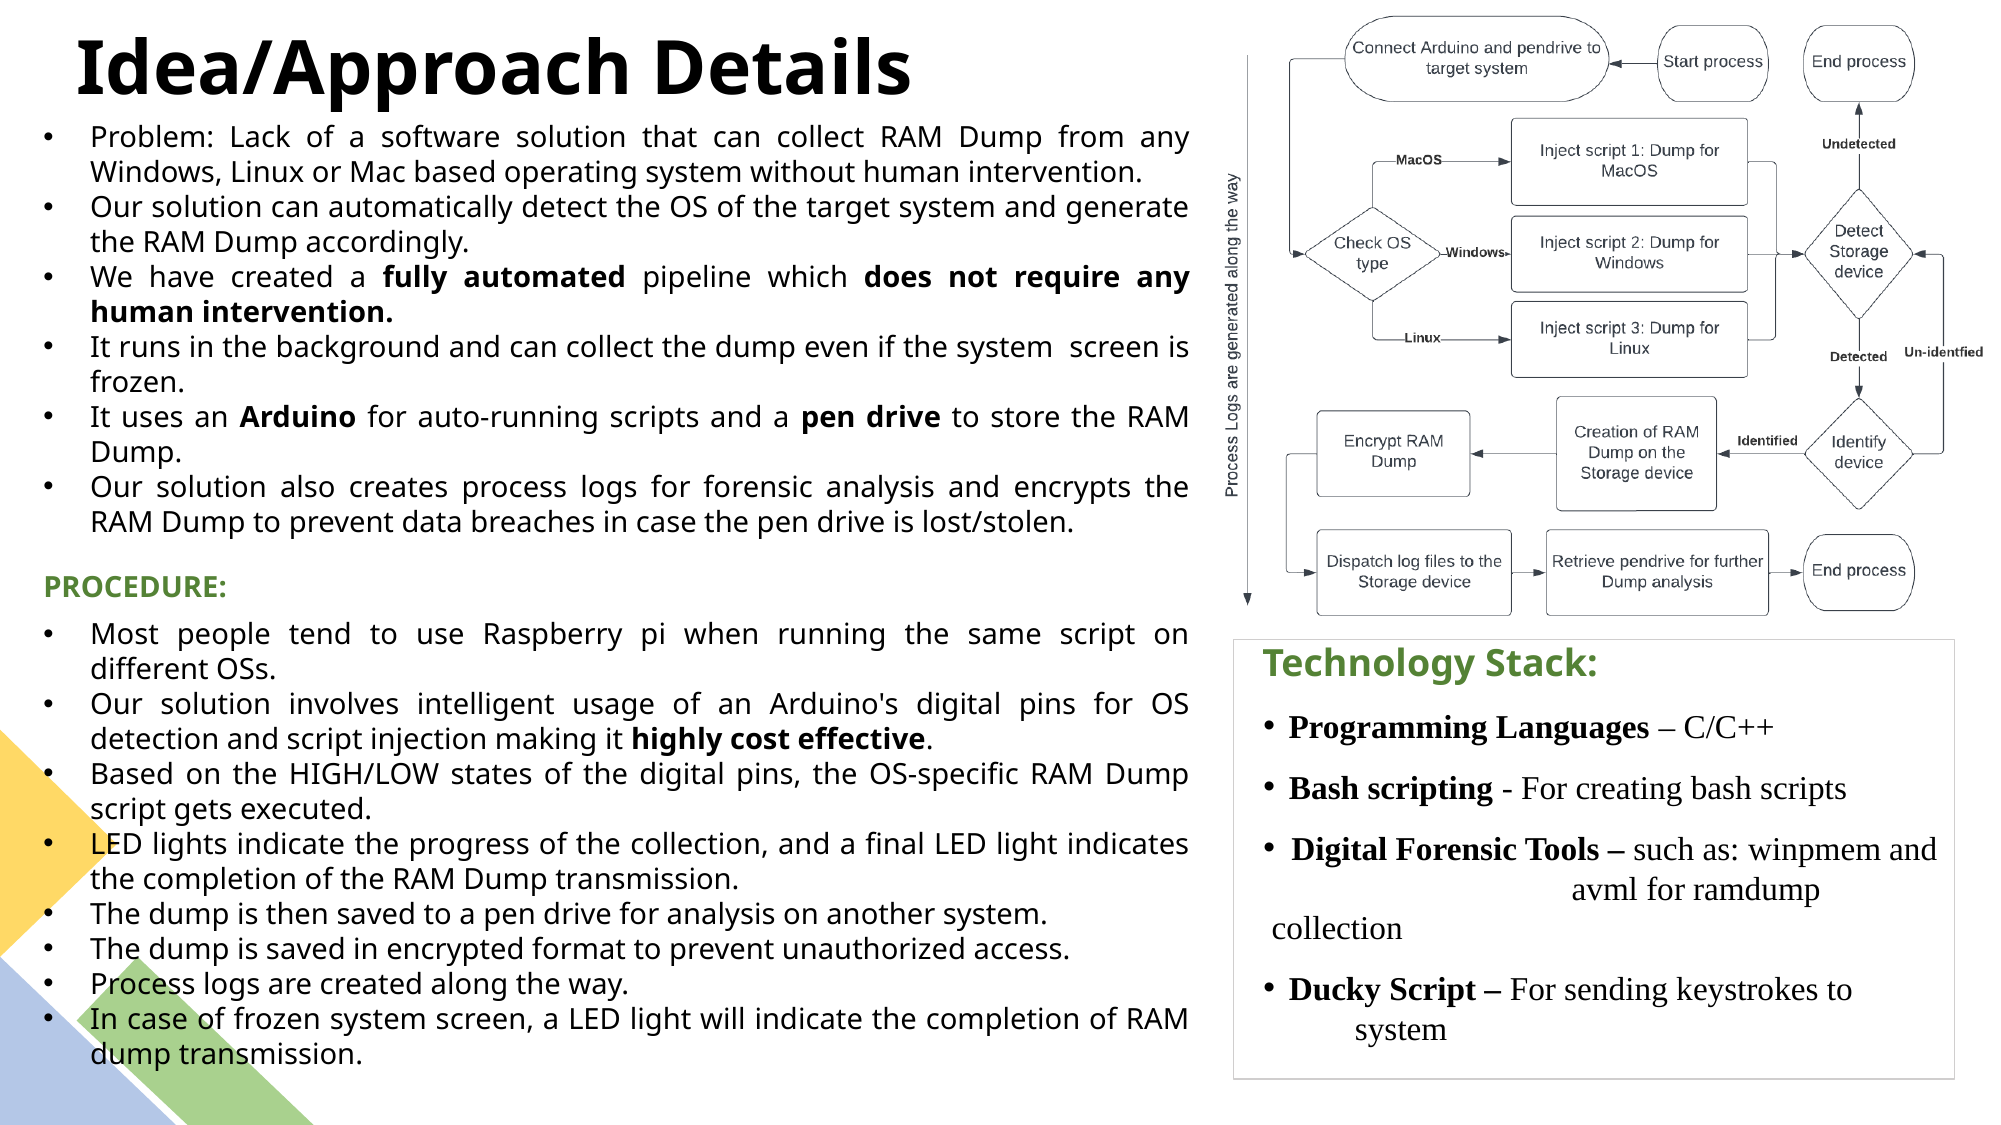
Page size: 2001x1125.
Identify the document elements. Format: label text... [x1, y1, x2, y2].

title Idea/Approach Details [76, 10, 985, 112]
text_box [0, 729, 319, 1125]
list Problem: Lack of a software solution that can collect RAM Dump from any Windows, Linux or Mac based operating system without human intervention. Our solution can automatically detect the OS of the target system and generate the RAM Dump accordingly. We have created a fully automated pipeline which does not require any human intervention. It runs in the background and can collect the dump even if the system screen is frozen. It uses an Arduino for auto-running scripts and a pen drive to store the RAM Dump. Our solution also creates process logs for forensic analysis and encrypts the RAM Dump to prevent data breaches in case the pen drive is lost/stolen. PROCEDURE: Most people tend to use Raspberry pi when running the same script on different OSs. Our solution involves intelligent usage of an Arduino's digital pins for OS detection and script injection making it highly cost effective. Based on the HIGH/LOW states of the digital pins, the OS-specific RAM Dump script gets executed. LED lights indicate the progress of the collection, and a final LED light indicates the completion of the RAM Dump transmission. The dump is then saved to a pen drive for analysis on another system. The dump is saved in encrypted format to prevent unauthorized access. Process logs are created along the way. In case of frozen system screen, a LED light will indicate the completion of RAM dump transmission. [43, 118, 1191, 1041]
picture [1197, 0, 1991, 623]
text_box Technology Stack: Programming Languages – C/C++ Bash scripting - For creating bash scripts Digital Forensic Tools – such as: winpmem and avml for ramdump collection Ducky Script – For sending keystrokes to system [1233, 639, 1955, 1080]
